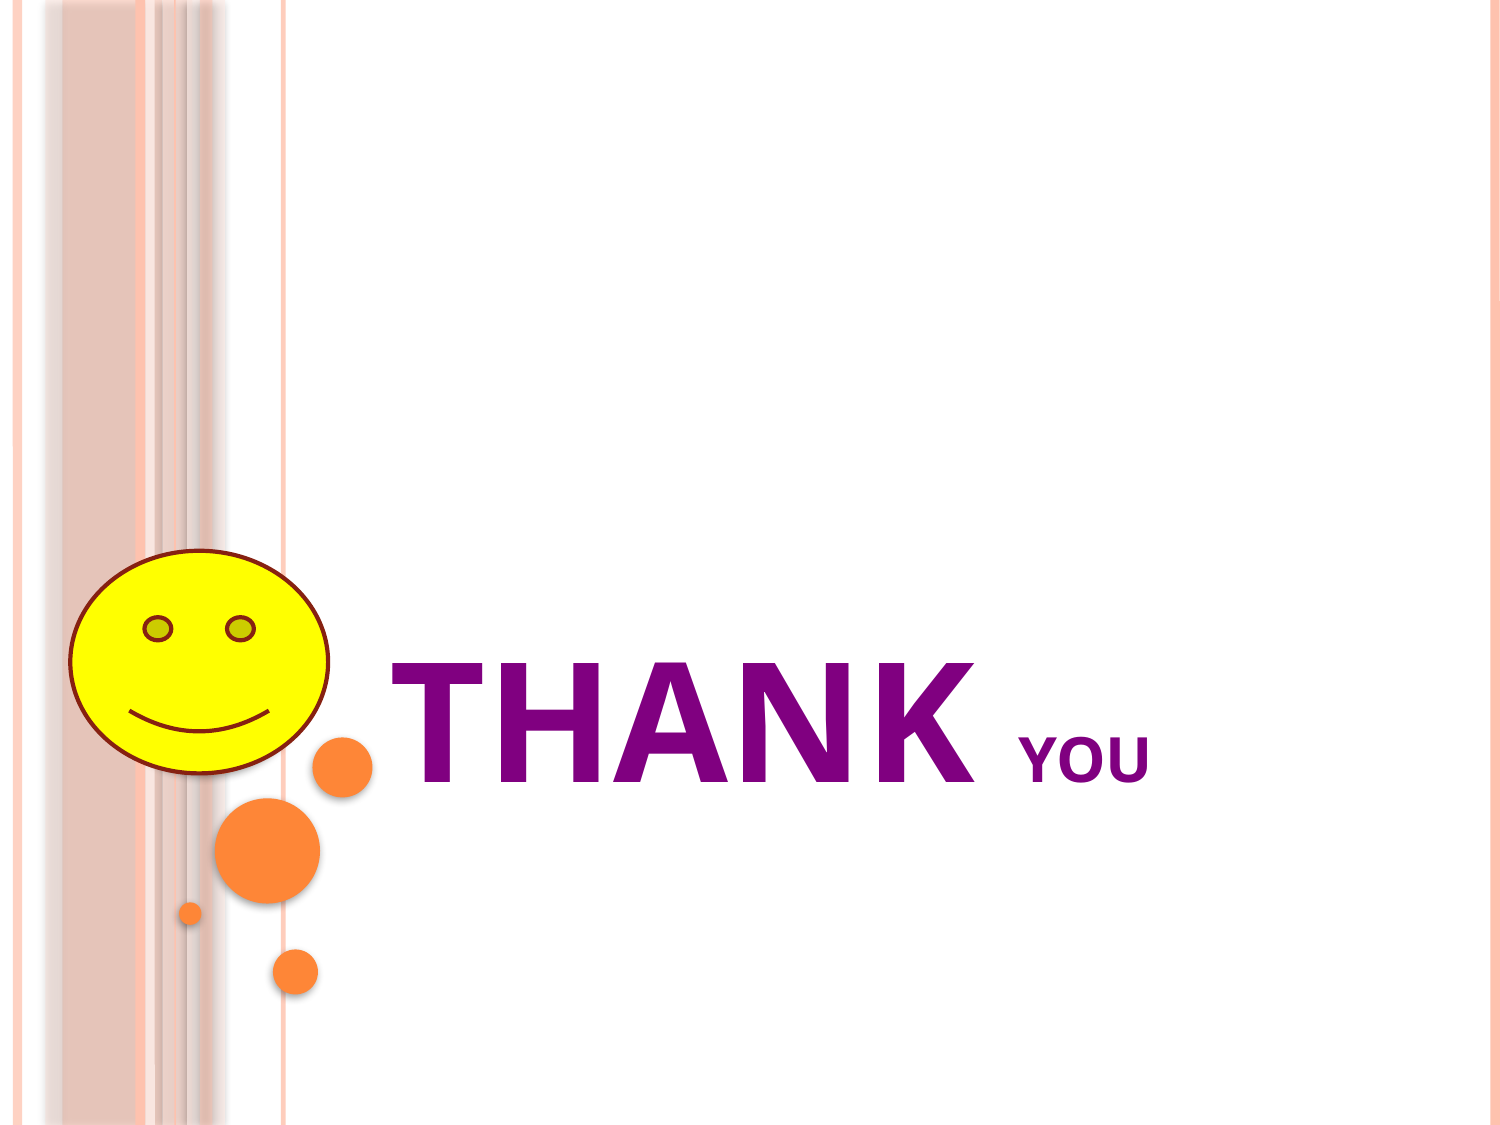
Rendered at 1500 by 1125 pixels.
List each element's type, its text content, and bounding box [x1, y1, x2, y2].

text_box [68, 548, 331, 776]
title THANK YOU [375, 512, 1388, 824]
